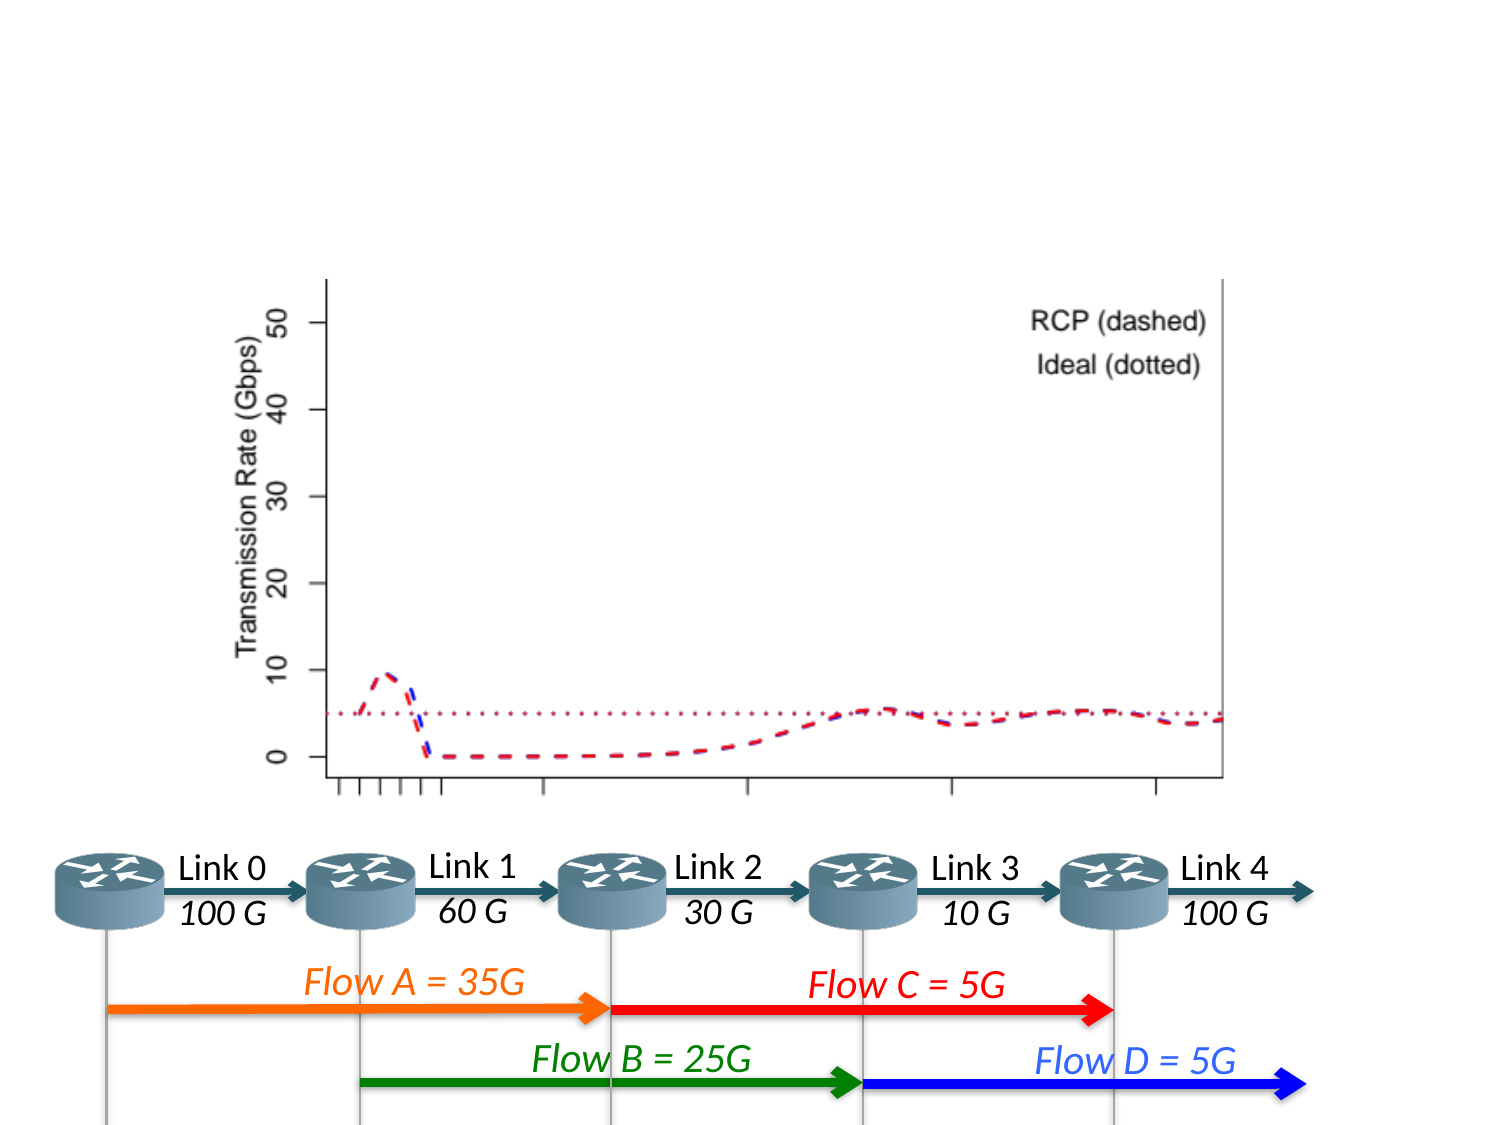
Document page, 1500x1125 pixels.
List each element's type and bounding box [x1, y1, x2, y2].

list [223, 279, 1224, 812]
picture [53, 851, 166, 932]
picture [556, 851, 668, 932]
picture [807, 851, 919, 932]
picture [304, 851, 417, 932]
picture [1058, 851, 1170, 932]
